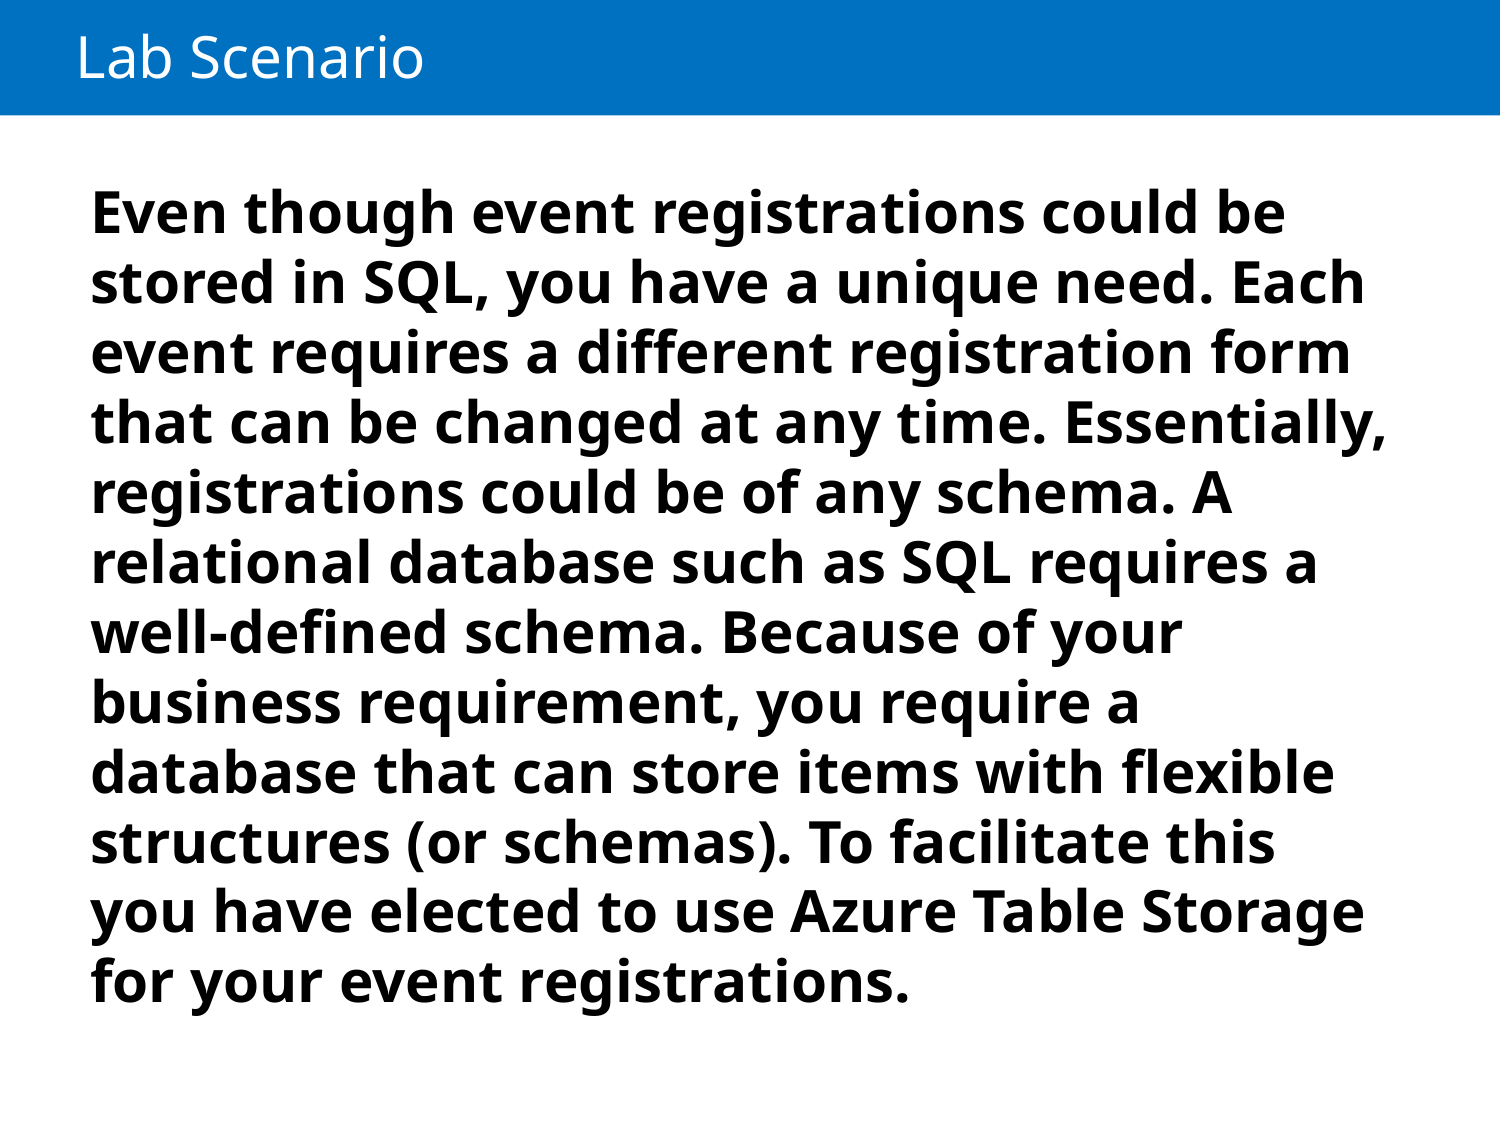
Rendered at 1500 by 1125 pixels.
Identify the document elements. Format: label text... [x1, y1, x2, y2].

text_box Even though event registrations could be stored in SQL, you have a unique need. Each event requires a different registration form that can be changed at any time. Essentially, registrations could be of any schema. A relational database such as SQL requires a well-defined schema. Because of your business requirement, you require a database that can store items with flexible structures (or schemas). To facilitate this you have elected to use Azure Table Storage for your event registrations. [75, 167, 1408, 1022]
title Lab Scenario [75, 0, 1351, 122]
